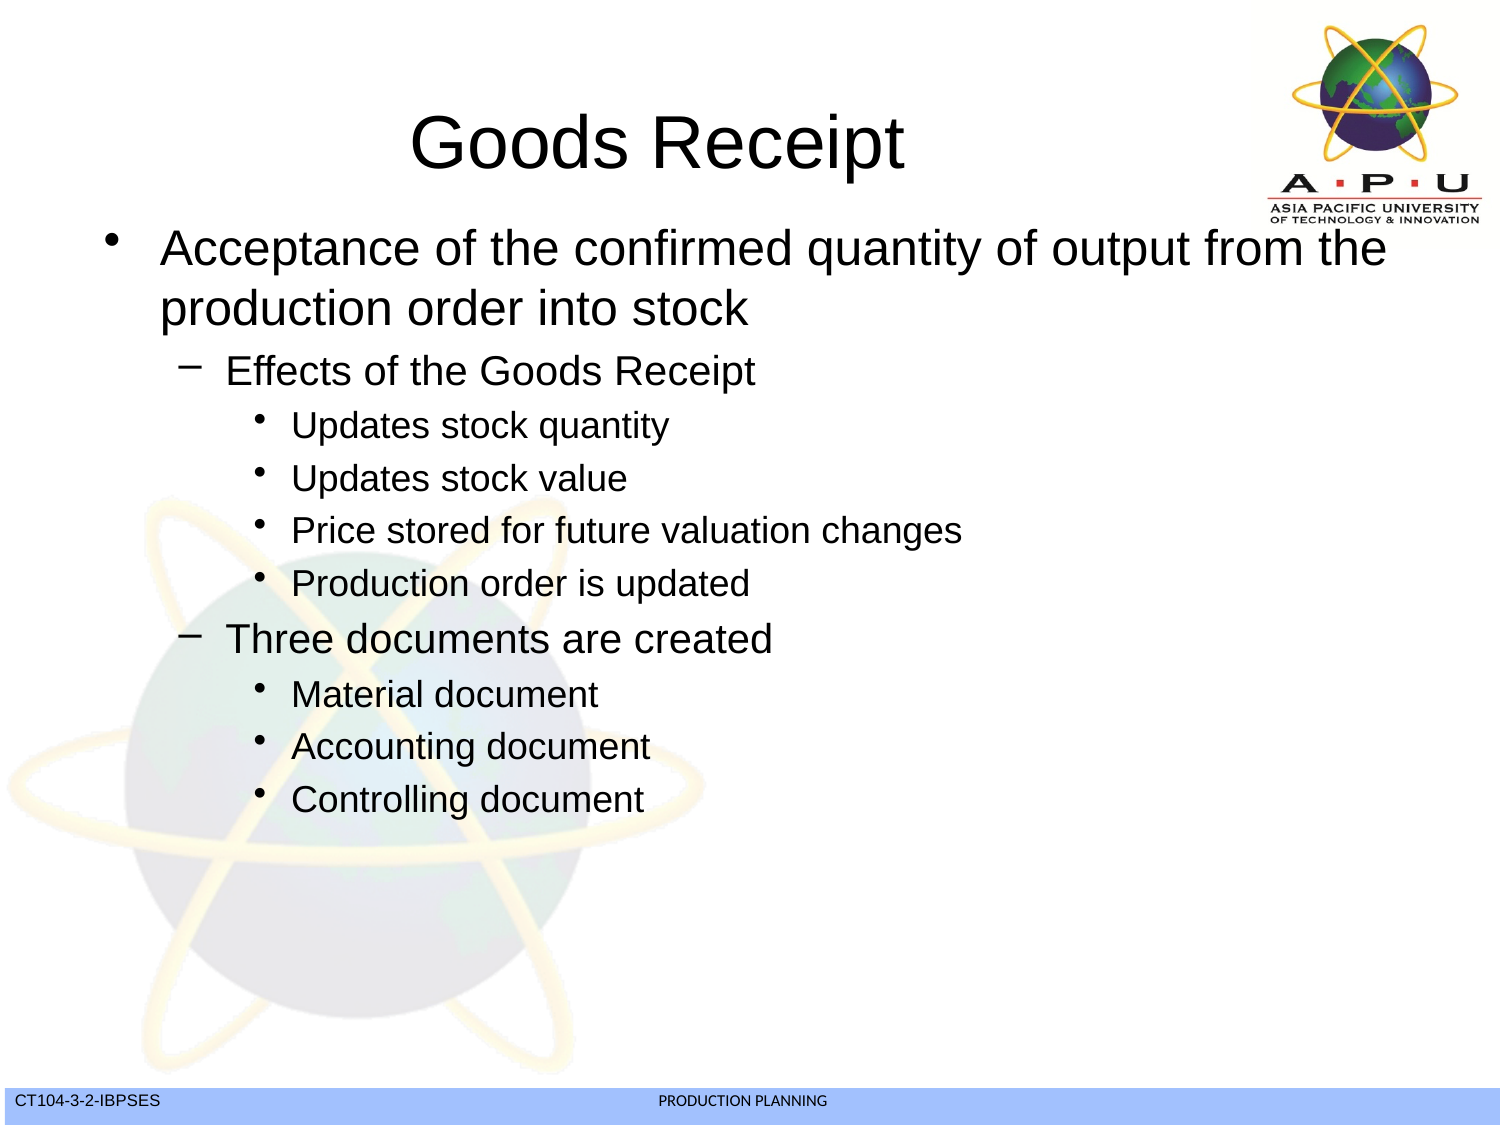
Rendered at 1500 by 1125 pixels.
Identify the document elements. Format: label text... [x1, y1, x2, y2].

picture [1251, 0, 1500, 249]
title Goods Receipt [79, 45, 1235, 233]
list Acceptance of the confirmed quantity of output from the production order into stock Effects of the Goods Receipt Updates stock quantity Updates stock value Price stored for future valuation changes Production order is updated Three documents are created Material document Accounting document Controlling document [88, 208, 1424, 1005]
